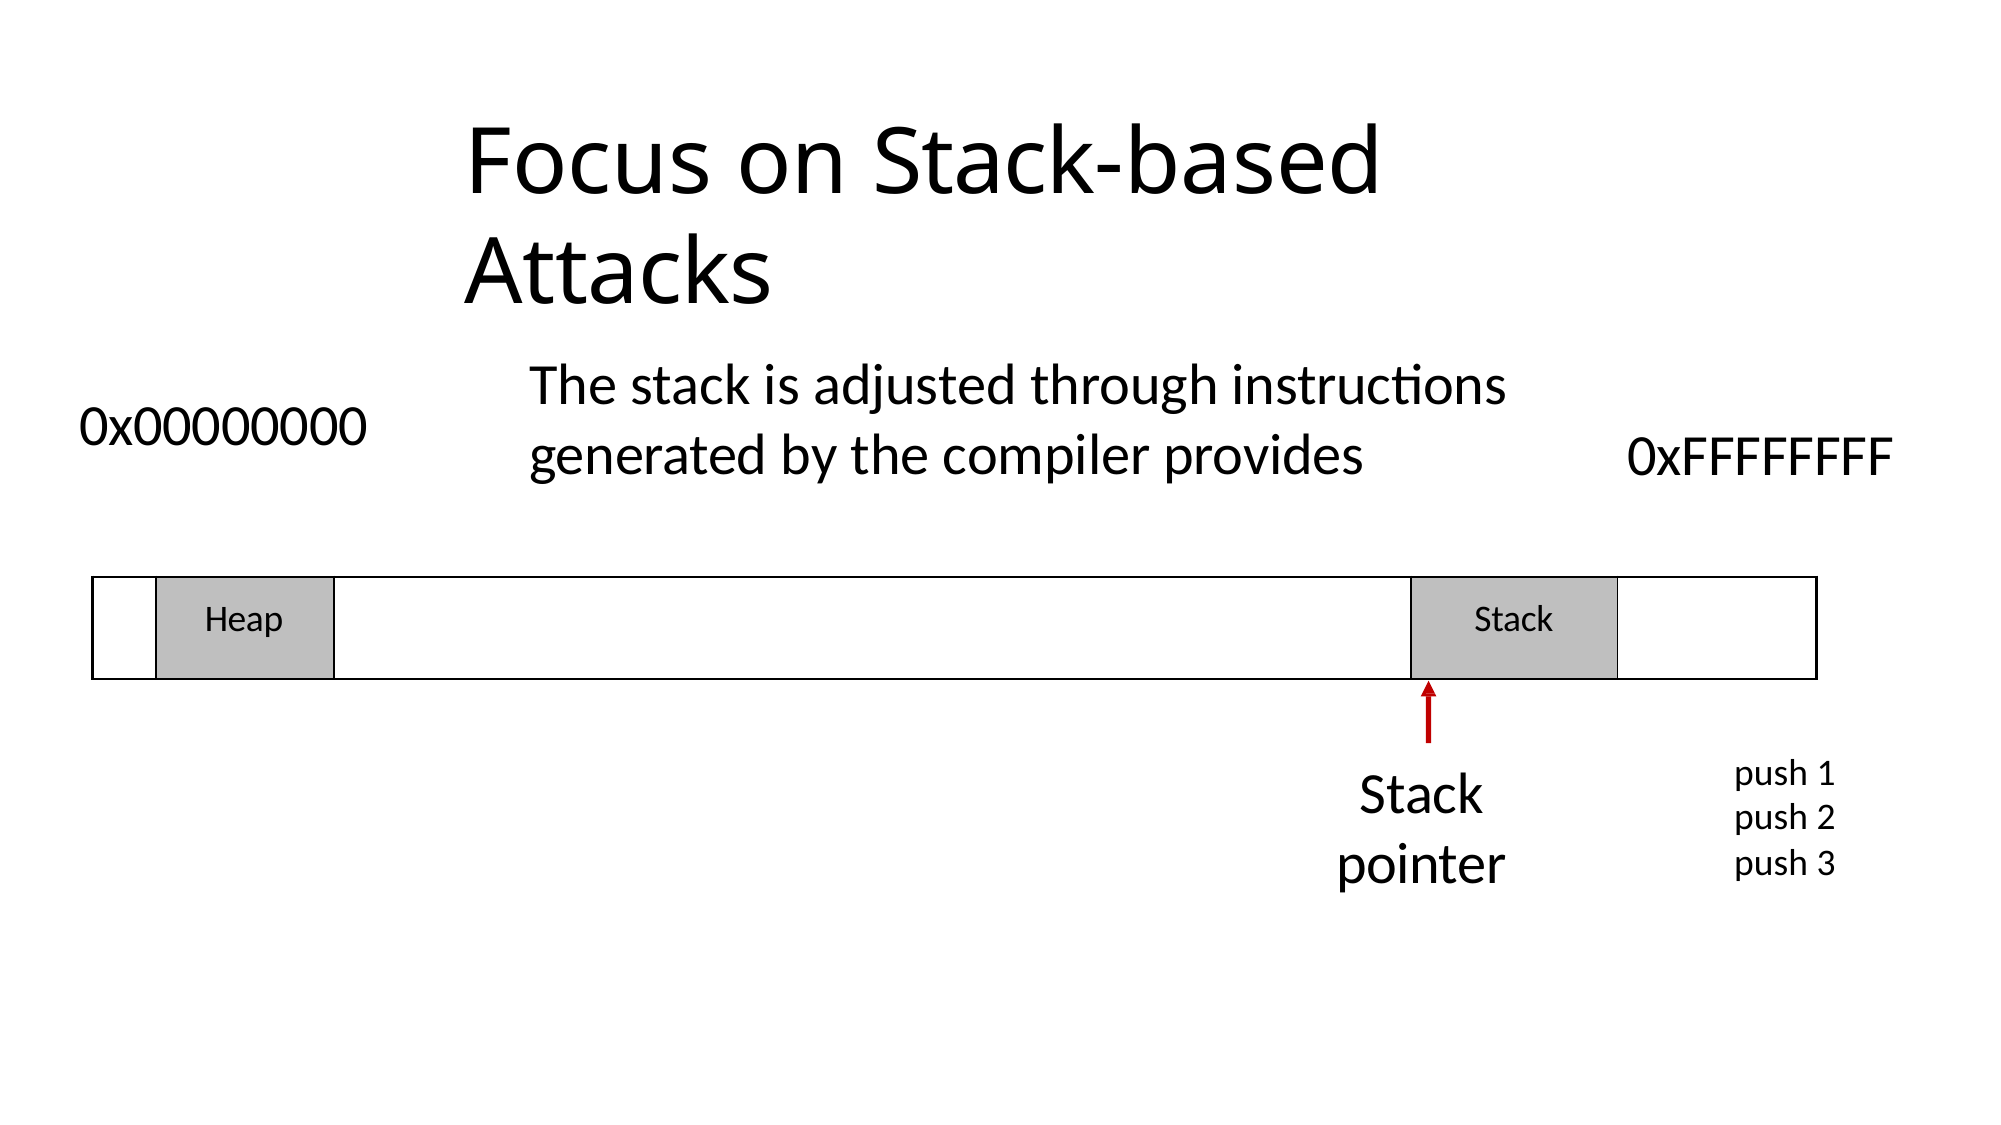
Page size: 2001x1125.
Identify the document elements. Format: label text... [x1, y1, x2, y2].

table_header Stack [1412, 578, 1617, 678]
text_box [1420, 680, 1437, 744]
text_box 0xFFFFFFFF [1625, 415, 1899, 488]
title Focus on Stack-based Attacks [365, 100, 1635, 323]
table_header Heap [157, 578, 333, 678]
text_box push 1 push 2 push 3 [1732, 746, 1838, 883]
table_header [94, 578, 155, 678]
table_header [335, 578, 1410, 678]
text_box Stack pointer [1333, 753, 1512, 896]
text_box 0x00000000 [77, 385, 374, 458]
table_header [1618, 578, 1815, 678]
text_box The stack is adjusted through instructions generated by the compiler provides [527, 345, 1514, 487]
